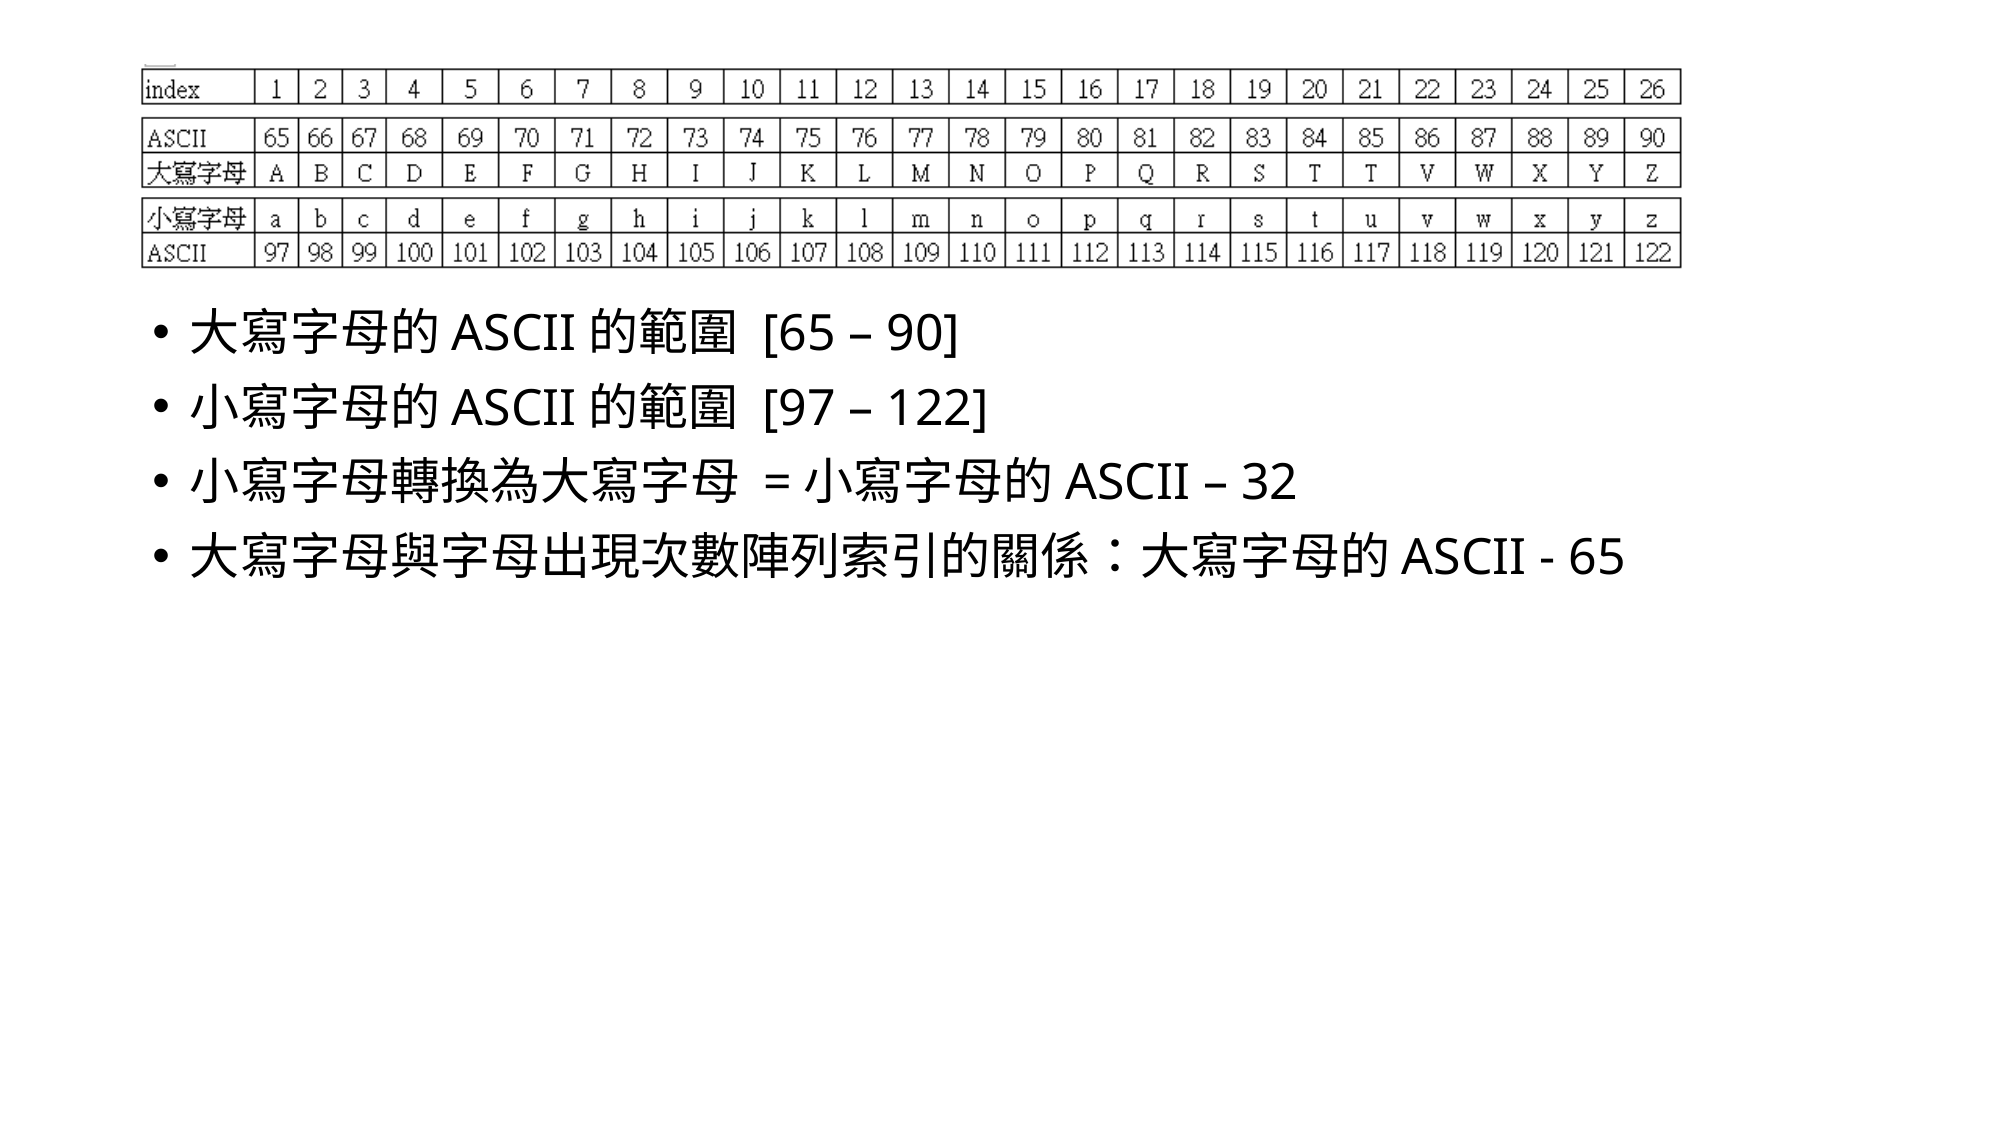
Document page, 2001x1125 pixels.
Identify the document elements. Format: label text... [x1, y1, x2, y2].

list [137, 64, 1688, 273]
list 大寫字母的ASCII的範圍 [65 – 90] 小寫字母的ASCII的範圍 [97 – 122] 小寫字母轉換為大寫字母 =小寫字母的ASCII – 32 大寫字母與字母出現次數陣列索引的關係：大寫字母的ASCII - 65 [137, 299, 1863, 1014]
